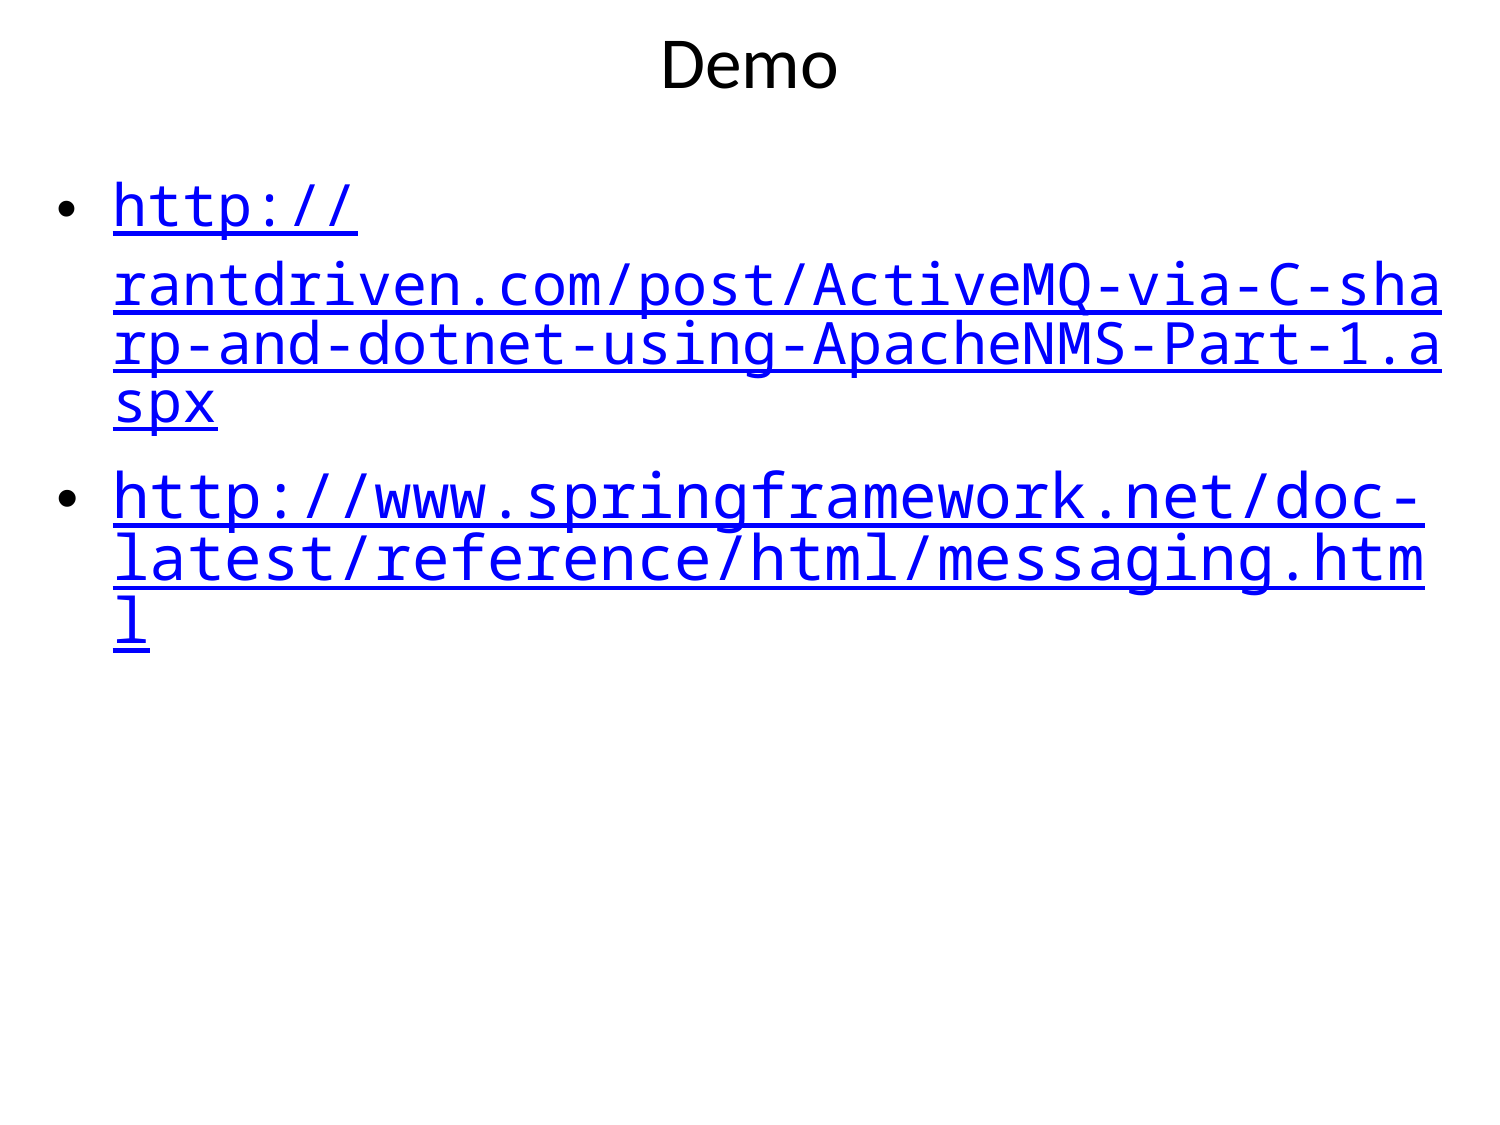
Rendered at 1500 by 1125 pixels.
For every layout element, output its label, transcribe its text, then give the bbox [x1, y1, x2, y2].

title Demo [75, 7, 1425, 112]
list http://rantdriven.com/post/ActiveMQ-via-C-sharp-and-dotnet-using-ApacheNMS-Part-1.aspx http://www.springframework.net/doc-latest/reference/html/messaging.html [41, 160, 1471, 1071]
